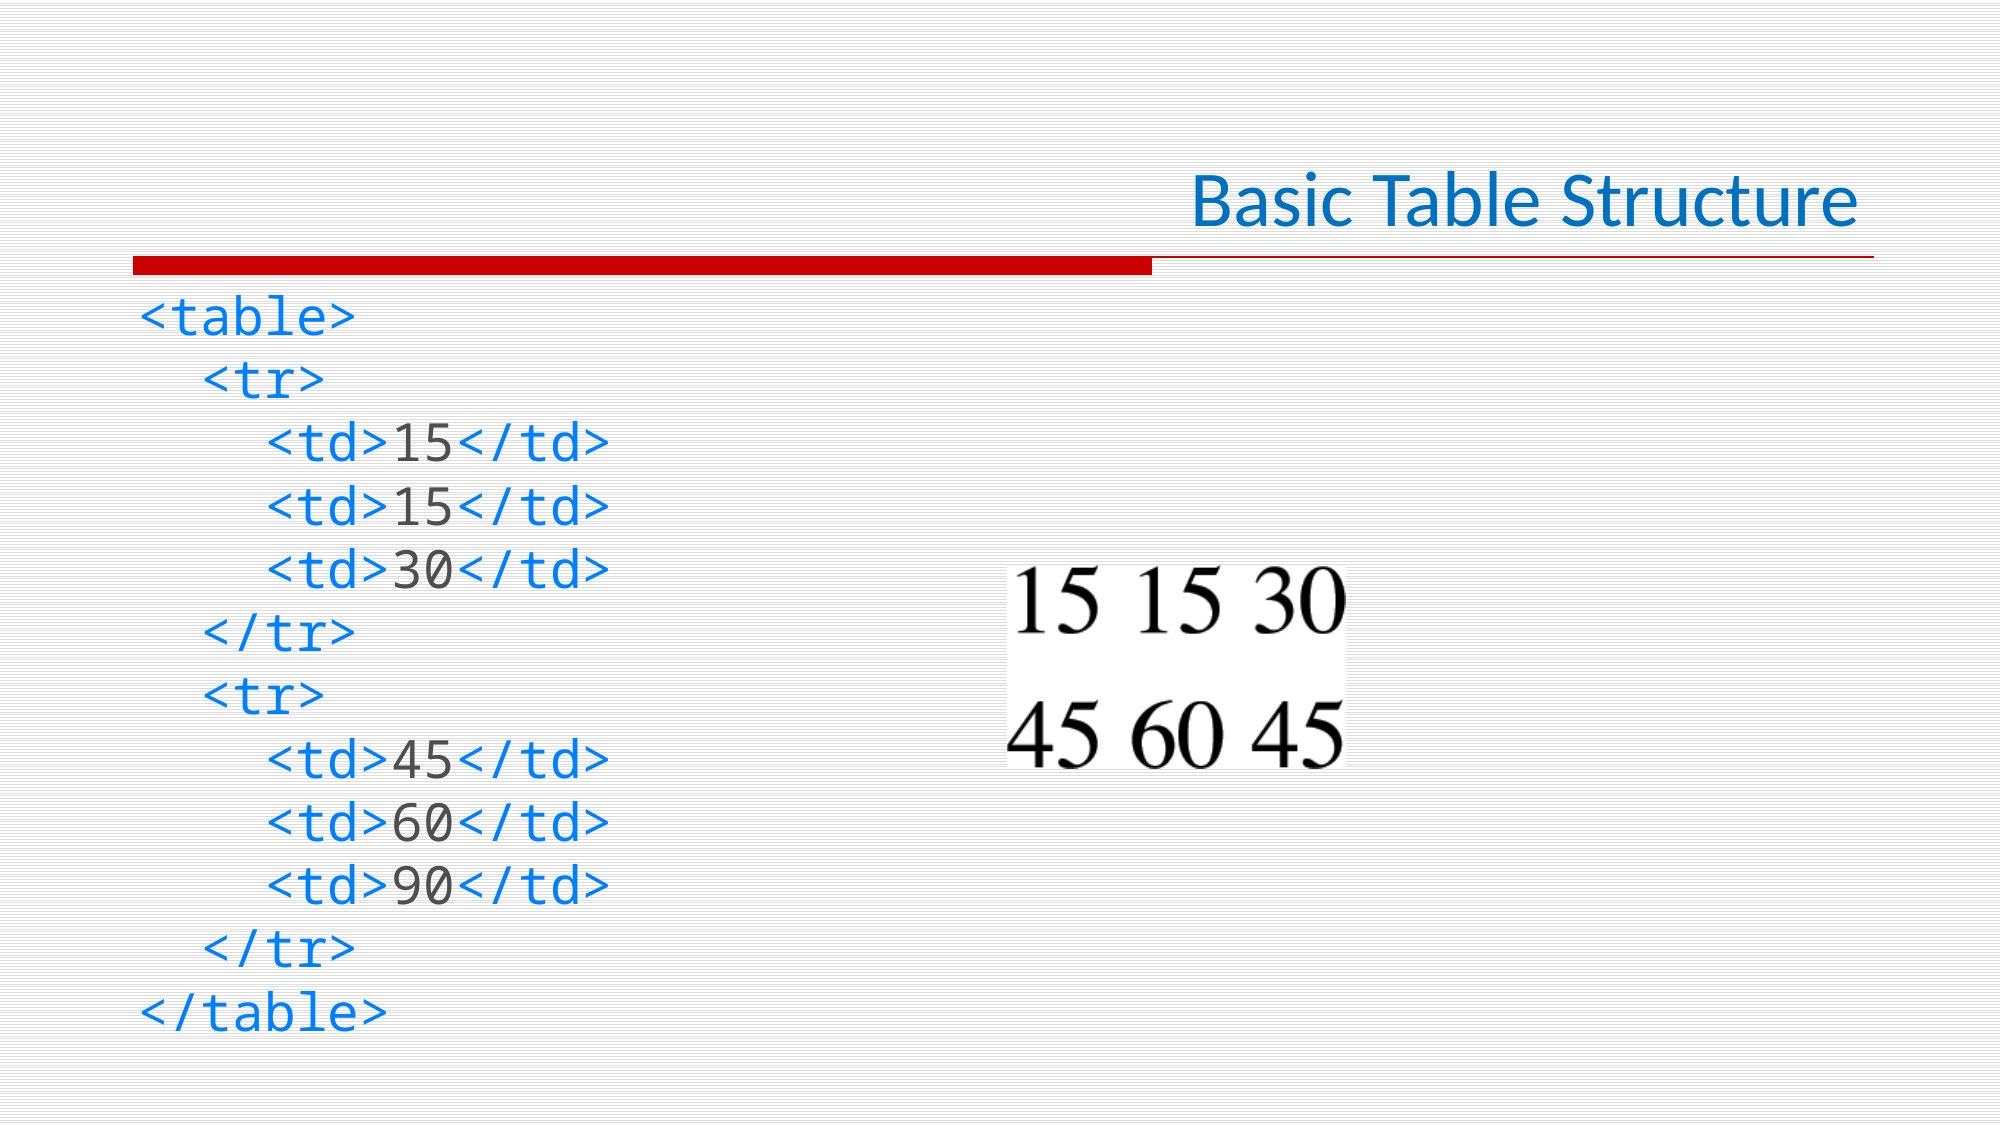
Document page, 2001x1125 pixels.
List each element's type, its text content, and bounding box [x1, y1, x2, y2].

picture [1006, 565, 1346, 770]
text_box <table> <tr> <td>15</td> <td>15</td> <td>30</td> </tr> <tr> <td>45</td> <td>60</td> <td>90</td> </tr> </table> [137, 282, 1876, 1052]
title Basic Table Structure [125, 49, 1876, 250]
